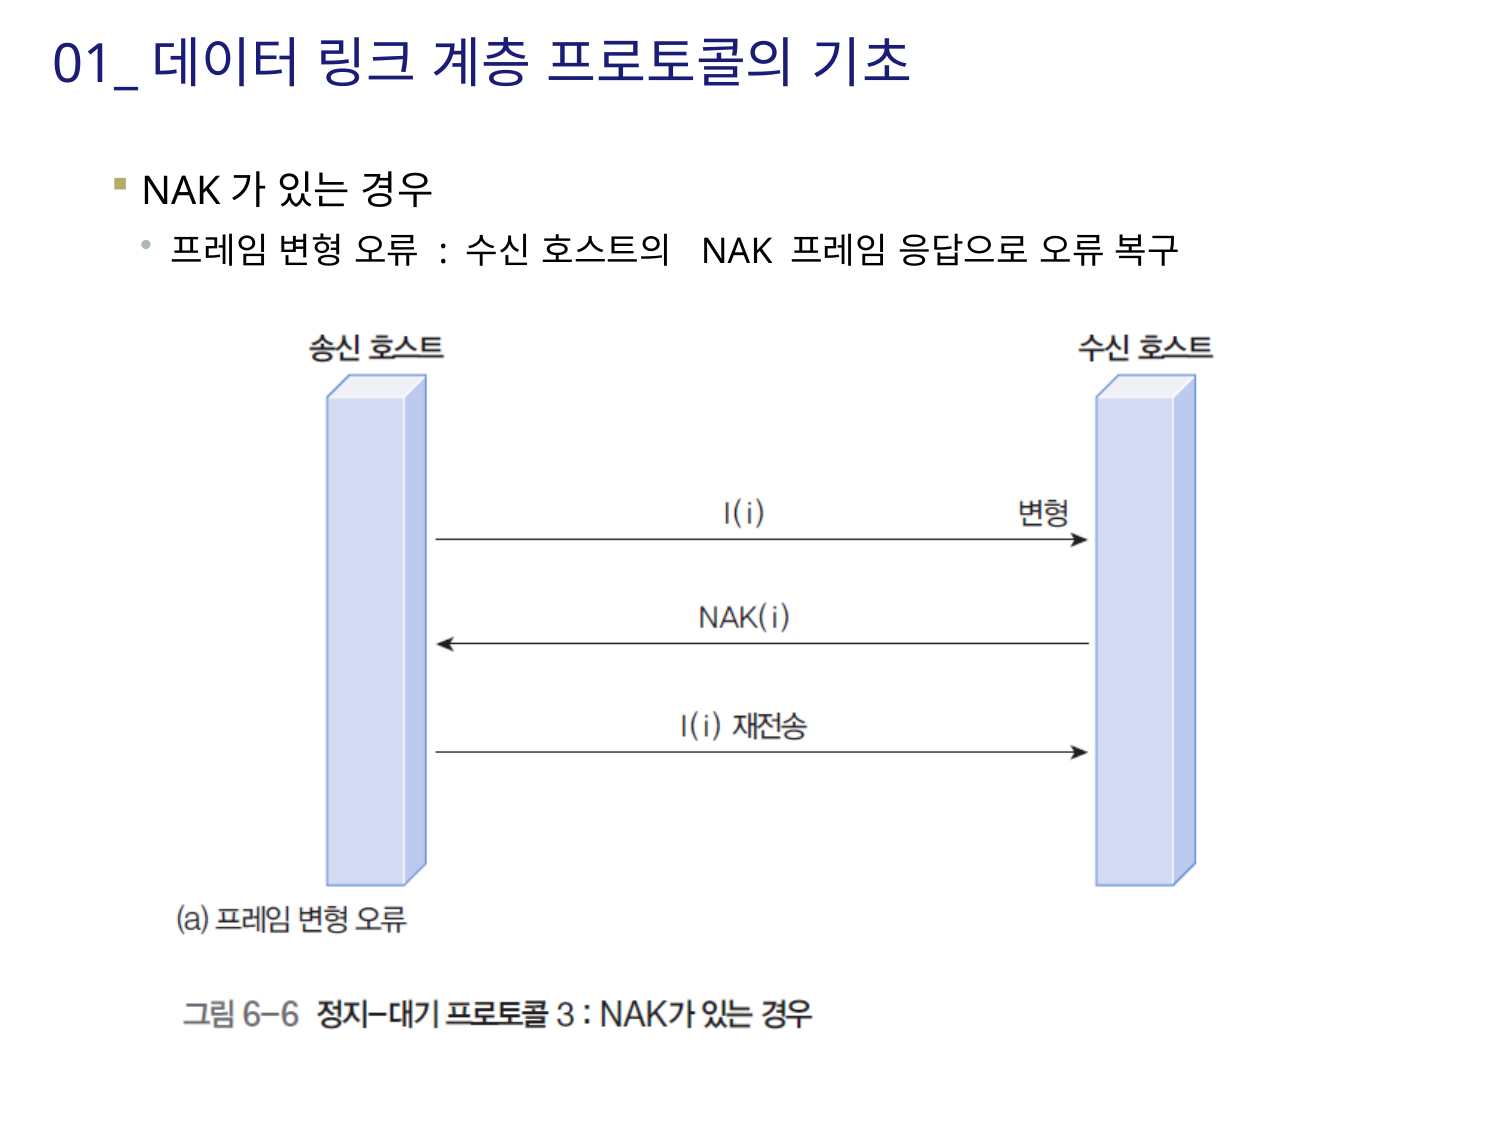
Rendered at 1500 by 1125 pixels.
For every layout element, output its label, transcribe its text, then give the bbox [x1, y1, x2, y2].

title 01_데이터 링크 계층 프로토콜의 기초 [37, 13, 1278, 109]
picture [176, 990, 820, 1036]
list NAK가 있는 경우 프레임 변형 오류 : 수신 호스트의 NAK 프레임 응답으로 오류 복구 [37, 152, 1463, 1091]
picture [170, 325, 1235, 943]
